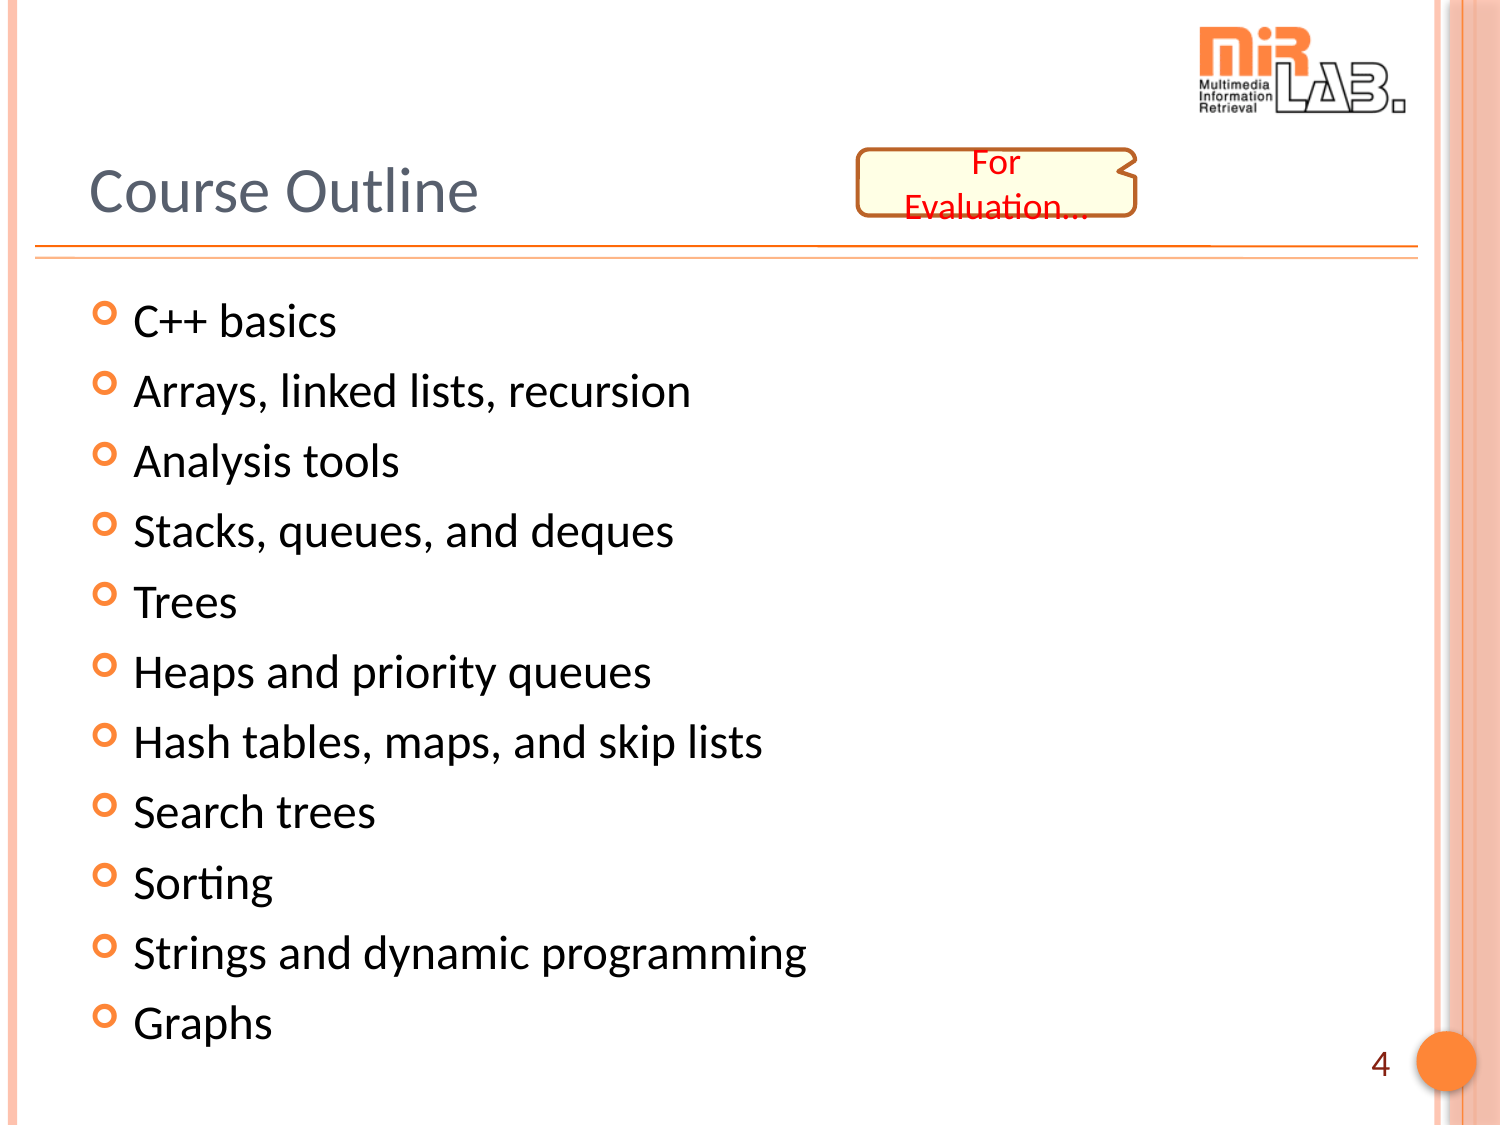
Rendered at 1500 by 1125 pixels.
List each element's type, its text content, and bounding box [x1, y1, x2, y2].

picture [1195, 22, 1408, 118]
title Course Outline [75, 45, 1372, 233]
list C++ basics Arrays, linked lists, recursion Analysis tools Stacks, queues, and deques Trees Heaps and priority queues Hash tables, maps, and skip lists Search trees Sorting Strings and dynamic programming Graphs [75, 281, 1300, 1062]
text_box For Evaluation… [855, 147, 1138, 218]
